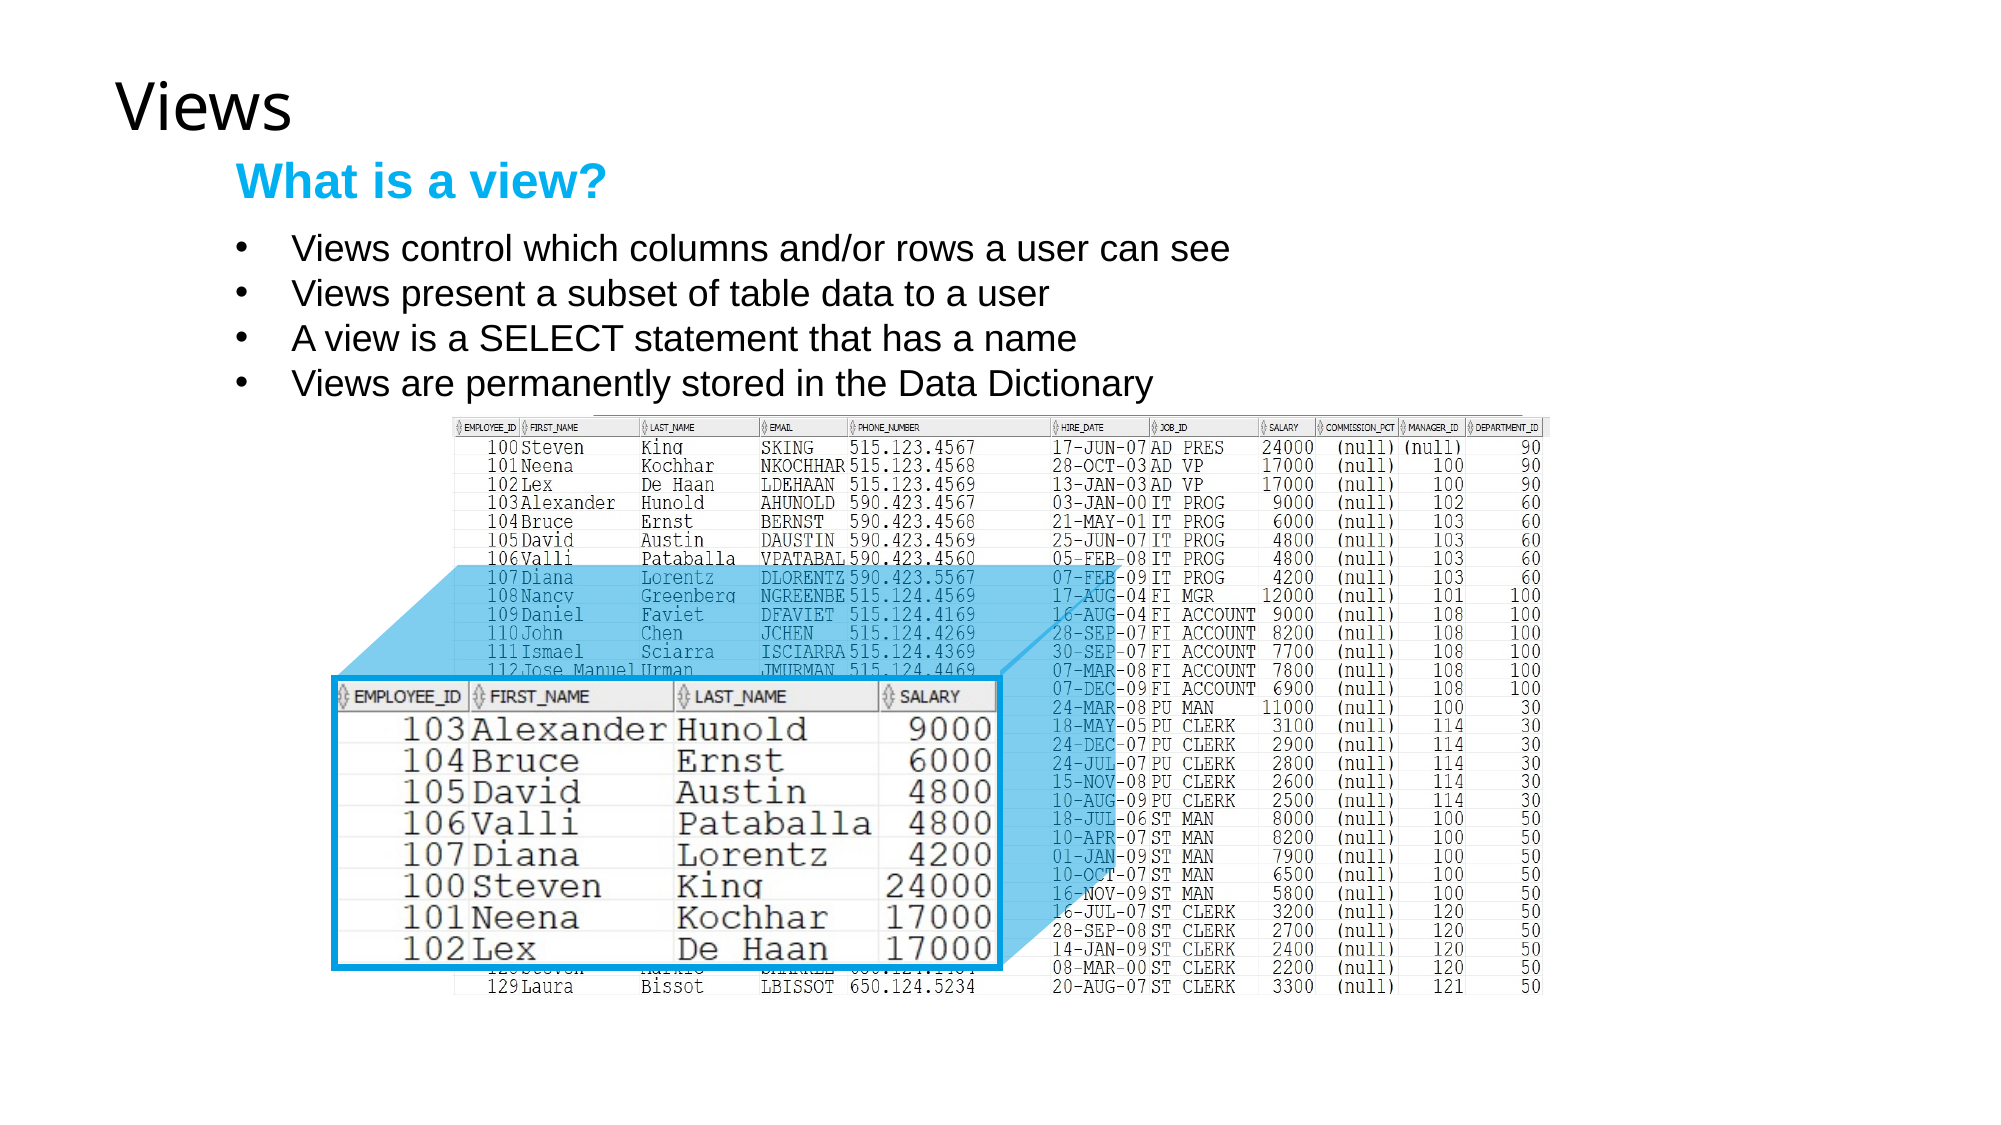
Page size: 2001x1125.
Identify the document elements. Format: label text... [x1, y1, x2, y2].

text_box [335, 570, 452, 677]
picture [339, 682, 996, 963]
title Views [100, 56, 1904, 152]
text_box What is a view? [220, 140, 2000, 216]
text_box Views control which columns and/or rows a user can see Views present a subset of table data to a user A view is a SELECT statement that has a name Views are permanently stored in the Data Dictionary [235, 224, 1578, 412]
picture [452, 415, 1550, 995]
